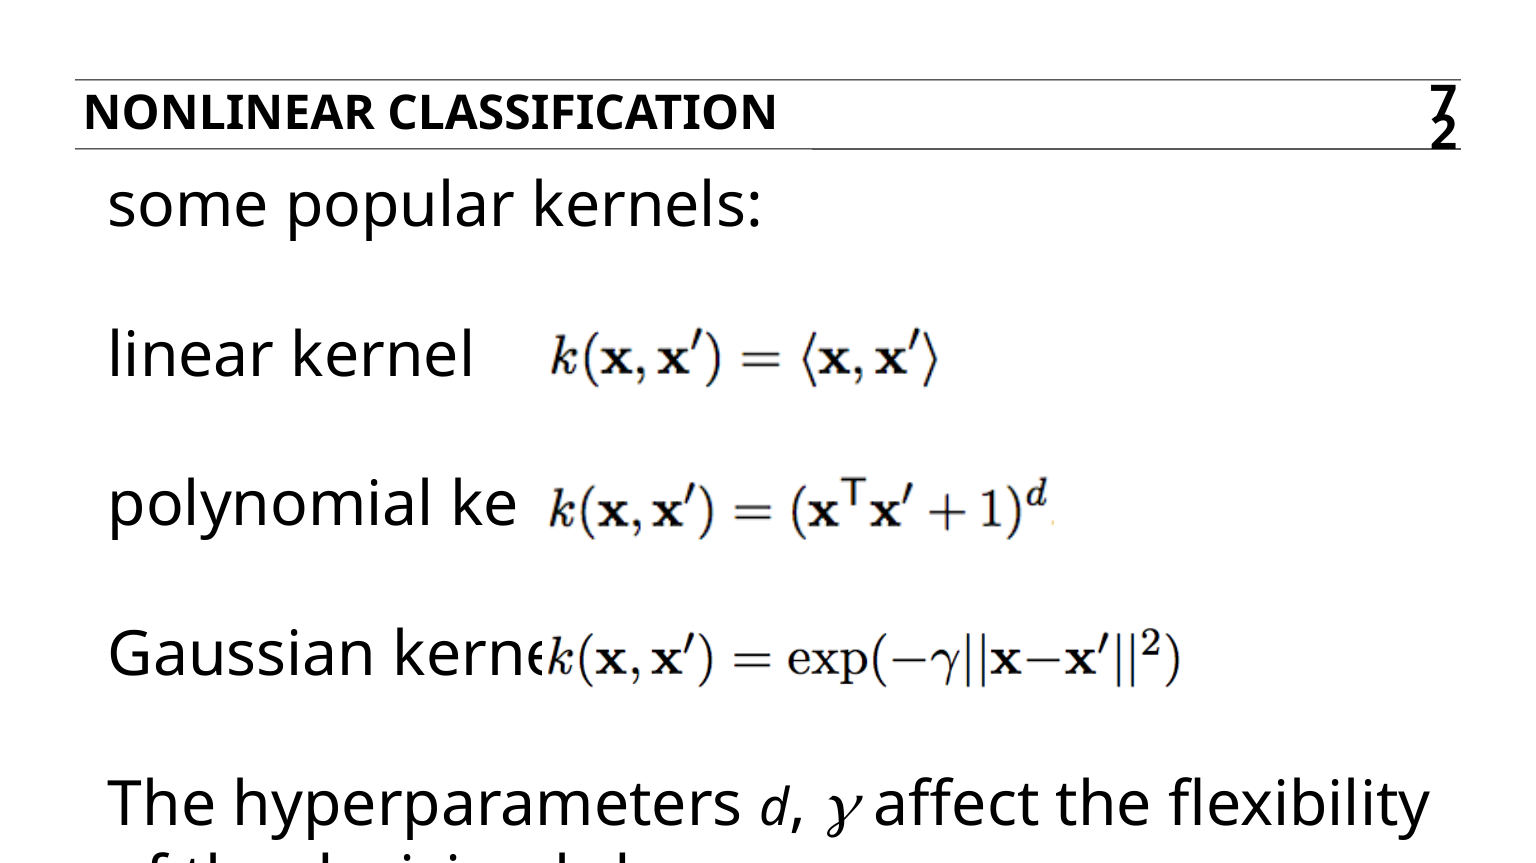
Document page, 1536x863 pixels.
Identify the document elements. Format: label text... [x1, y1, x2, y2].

picture [517, 460, 1054, 557]
slide_number 72 [1419, 86, 1461, 138]
picture [542, 626, 1181, 699]
list Nonlinear classification [67, 81, 1118, 132]
text_box some popular kernels: linear kernel polynomial kernel Gaussian kernel The hyperparameters d, g affect the flexibility of the decision bdy. [92, 156, 1468, 863]
picture [517, 316, 956, 403]
